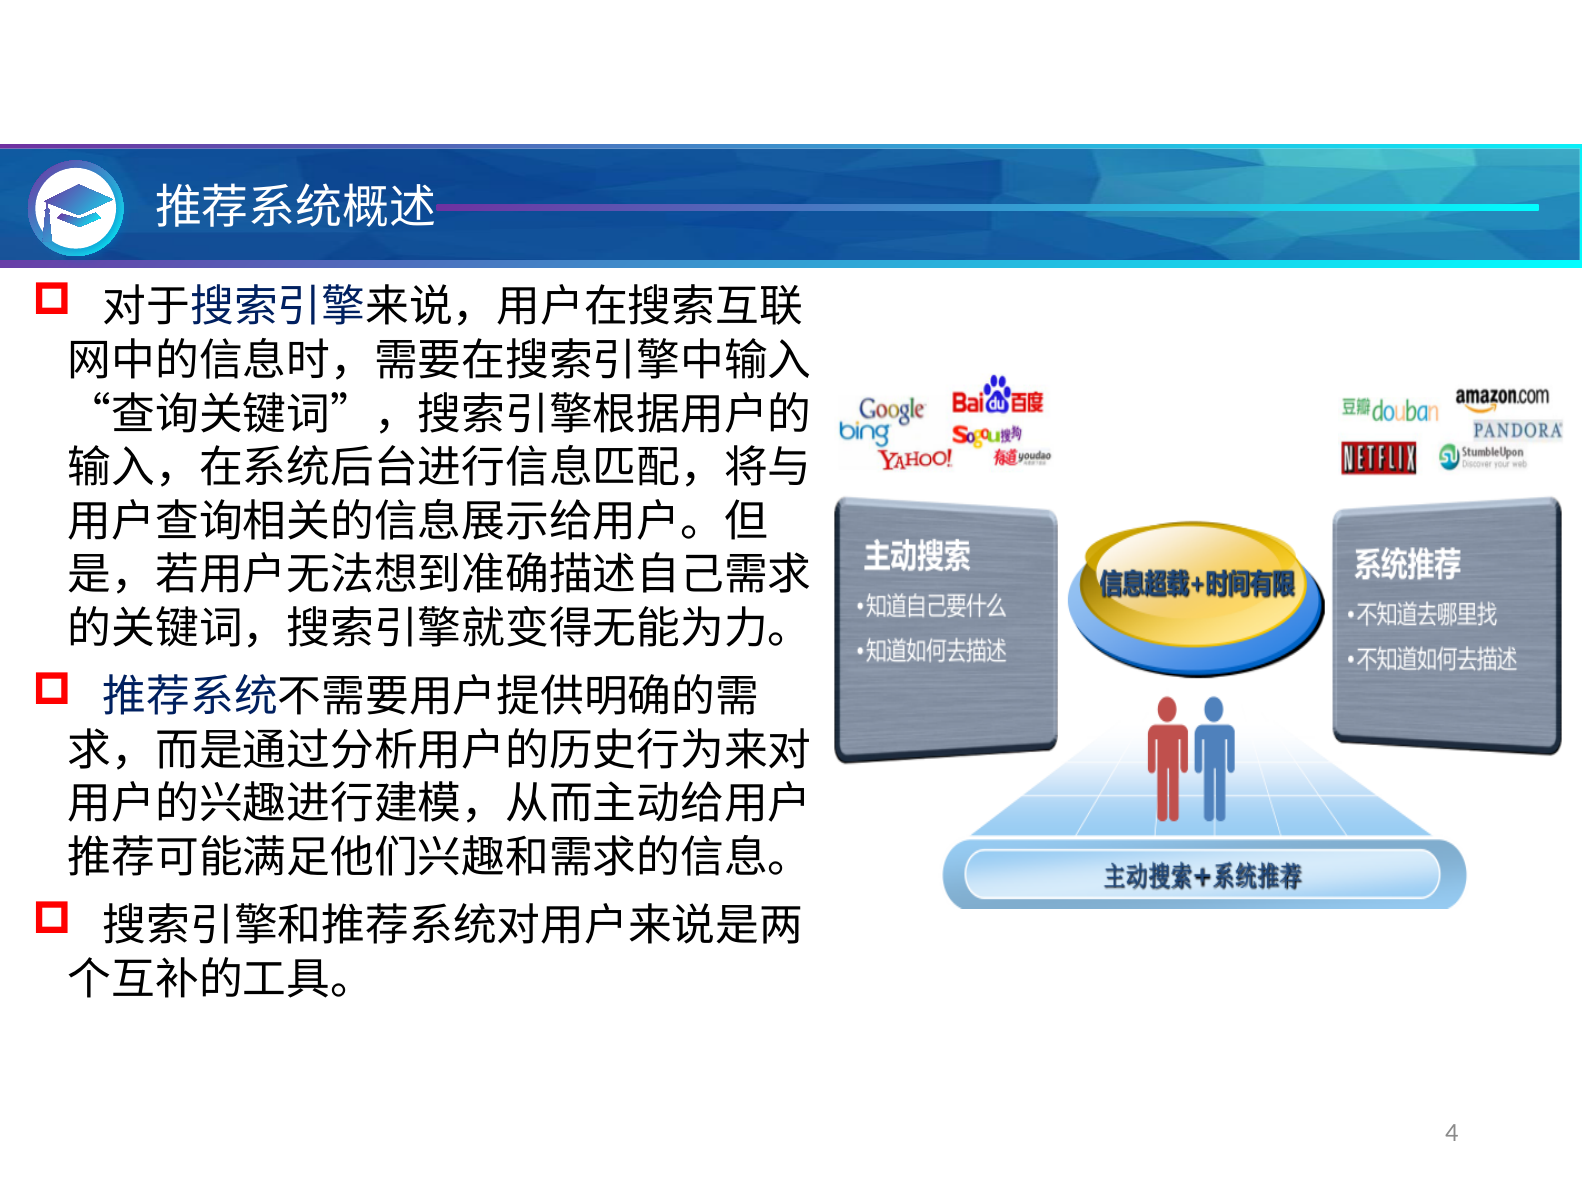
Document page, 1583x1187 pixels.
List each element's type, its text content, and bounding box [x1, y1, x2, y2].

picture [830, 371, 1565, 909]
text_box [27, 160, 124, 256]
text_box 对于搜索引擎来说，用户在搜索互联网中的信息时，需要在搜索引擎中输入“查询关键词”，搜索引擎根据用户的输入，在系统后台进行信息匹配，将与用户查询相关的信息展示给用户。但是，若用户无法想到准确描述自己需求的关键词，搜索引擎就变得无能为力。 推荐系统不需要用户提供明确的需求，而是通过分析用户的历史行为来对用户的兴趣进行建模，从而主动给用户推荐可能满足他们兴趣和需求的信息。 搜索引擎和推荐系统对用户来说是两个互补的工具。 [26, 274, 824, 1007]
slide_number 4 [1117, 1099, 1474, 1163]
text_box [0, 144, 1582, 268]
